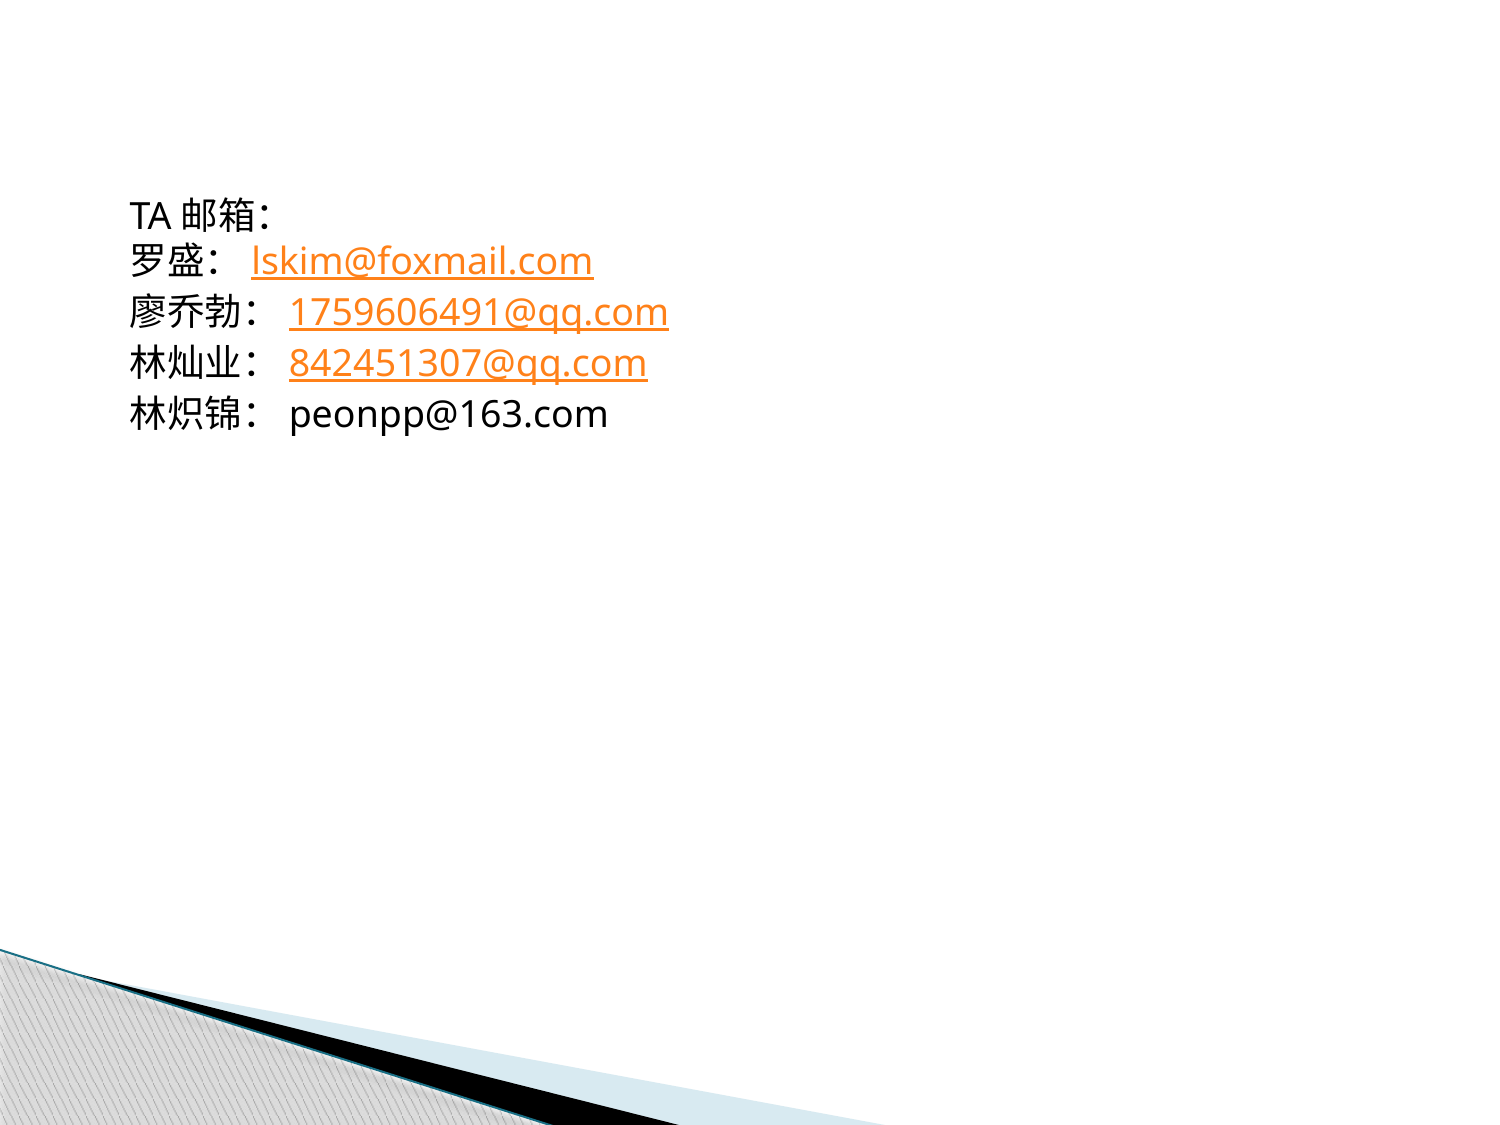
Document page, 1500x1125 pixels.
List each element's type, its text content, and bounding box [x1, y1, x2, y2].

text_box TA邮箱： 罗盛：lskim@foxmail.com 廖乔勃：1759606491@qq.com 林灿业：842451307@qq.com 林炽锦：peonpp@163.com [114, 184, 684, 443]
